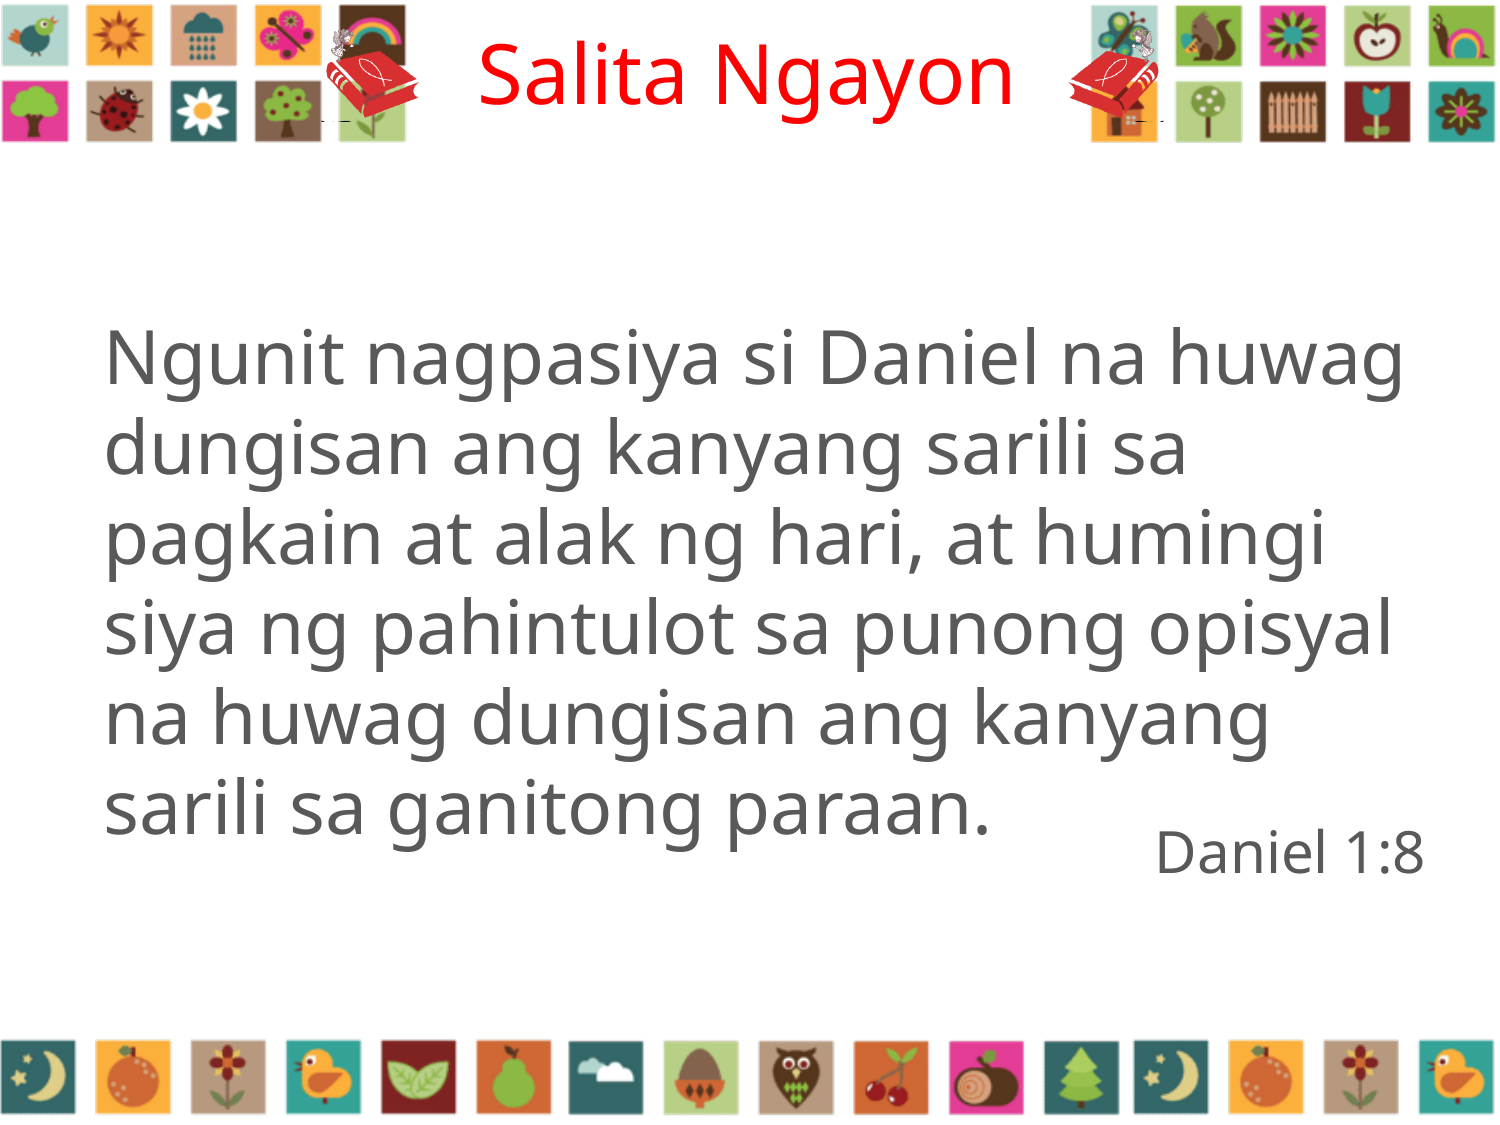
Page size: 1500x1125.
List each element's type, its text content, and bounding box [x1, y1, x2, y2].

text_box Ngunit nagpasiya si Daniel na huwag dungisan ang kanyang sarili sa pagkain at alak ng hari, at humingi siya ng pahintulot sa punong opisyal na huwag dungisan ang kanyang sarili sa ganitong paraan. [88, 302, 1436, 858]
text_box Salita Ngayon [448, 13, 1038, 129]
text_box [0, 1028, 1500, 1118]
picture [1037, 3, 1500, 150]
picture [0, 3, 451, 150]
text_box Daniel 1:8 [808, 807, 1441, 893]
